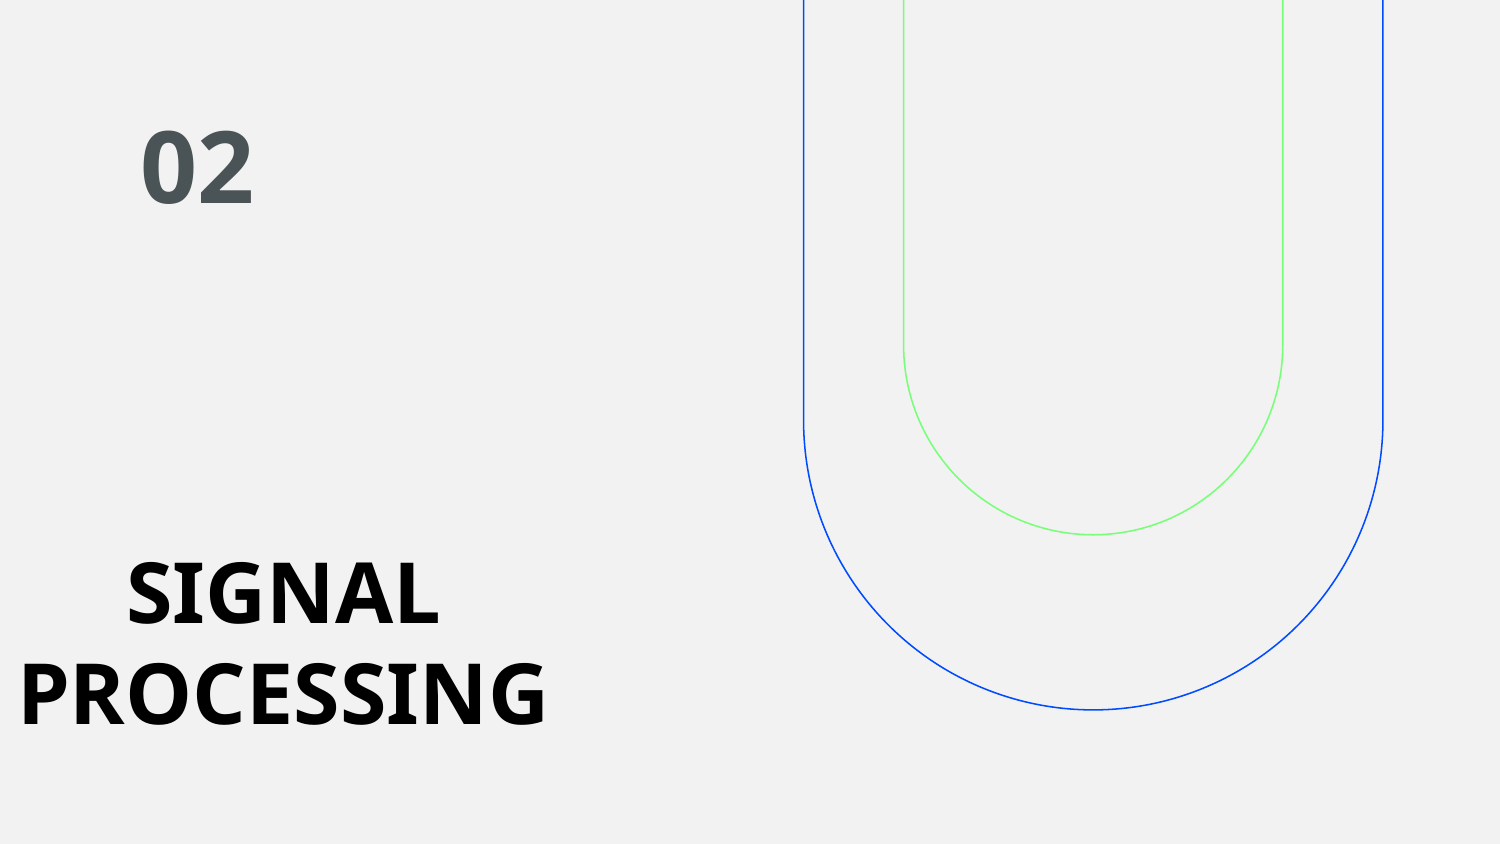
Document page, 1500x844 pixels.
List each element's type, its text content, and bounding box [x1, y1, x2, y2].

title Signal Processing [0, 505, 570, 759]
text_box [803, 0, 1383, 710]
title 02 [0, 86, 273, 242]
